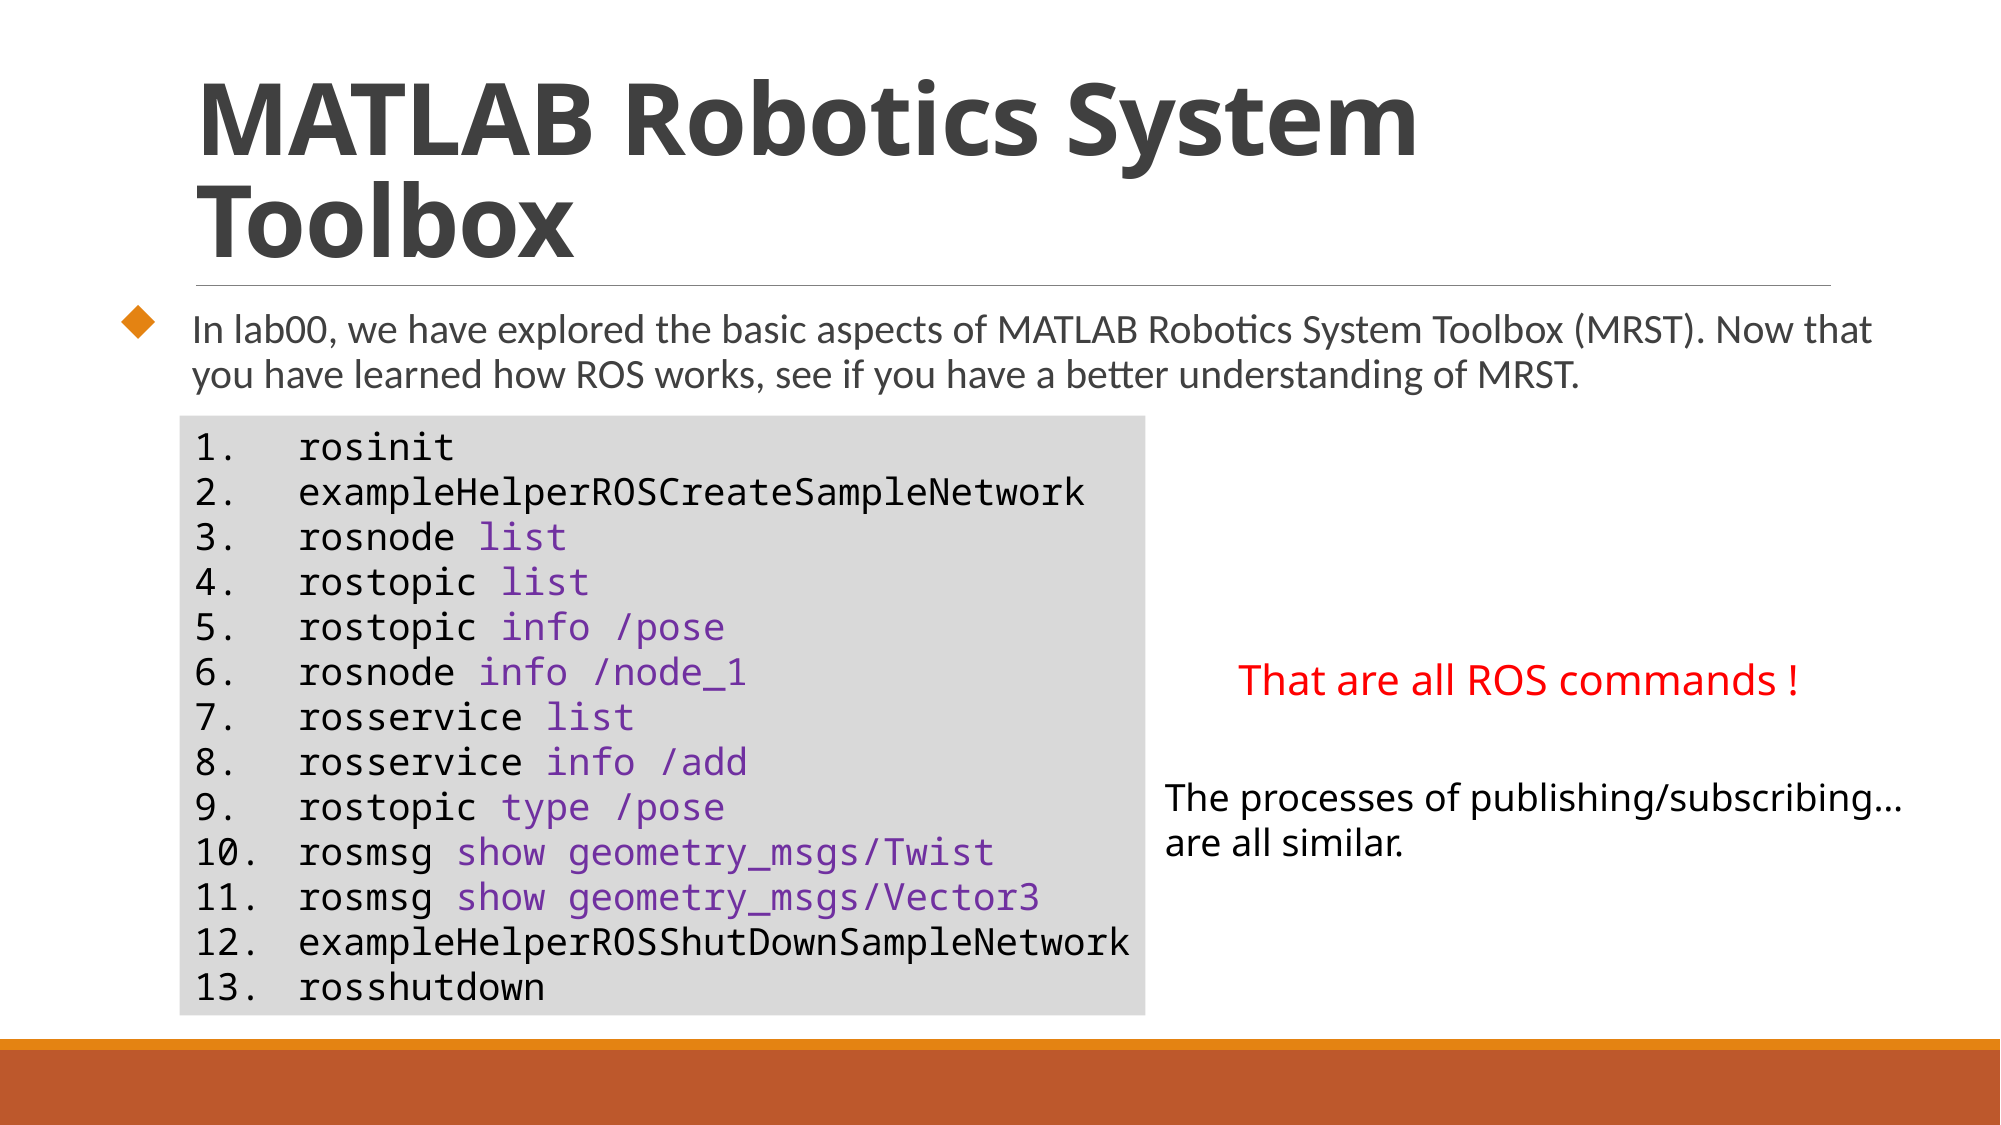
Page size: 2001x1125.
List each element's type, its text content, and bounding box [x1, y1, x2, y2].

text_box rosinit exampleHelperROSCreateSampleNetwork rosnode list rostopic list rostopic info /pose rosnode info /node_1 rosservice list rosservice info /add rostopic type /pose rosmsg show geometry_msgs/Twist rosmsg show geometry_msgs/Vector3 exampleHelperROSShutDownSampleNetwork rosshutdown [179, 415, 1146, 1016]
title MATLAB Robotics System Toolbox [180, 47, 1830, 285]
text_box That are all ROS commands ! [1223, 646, 1815, 712]
text_box In lab00, we have explored the basic aspects of MATLAB Robotics System Toolbox (MRST). Now that you have learned how ROS works, see if you have a better understanding of MRST. [117, 300, 1883, 1008]
text_box The processes of publishing/subscribing… are all similar. [1149, 766, 1946, 872]
